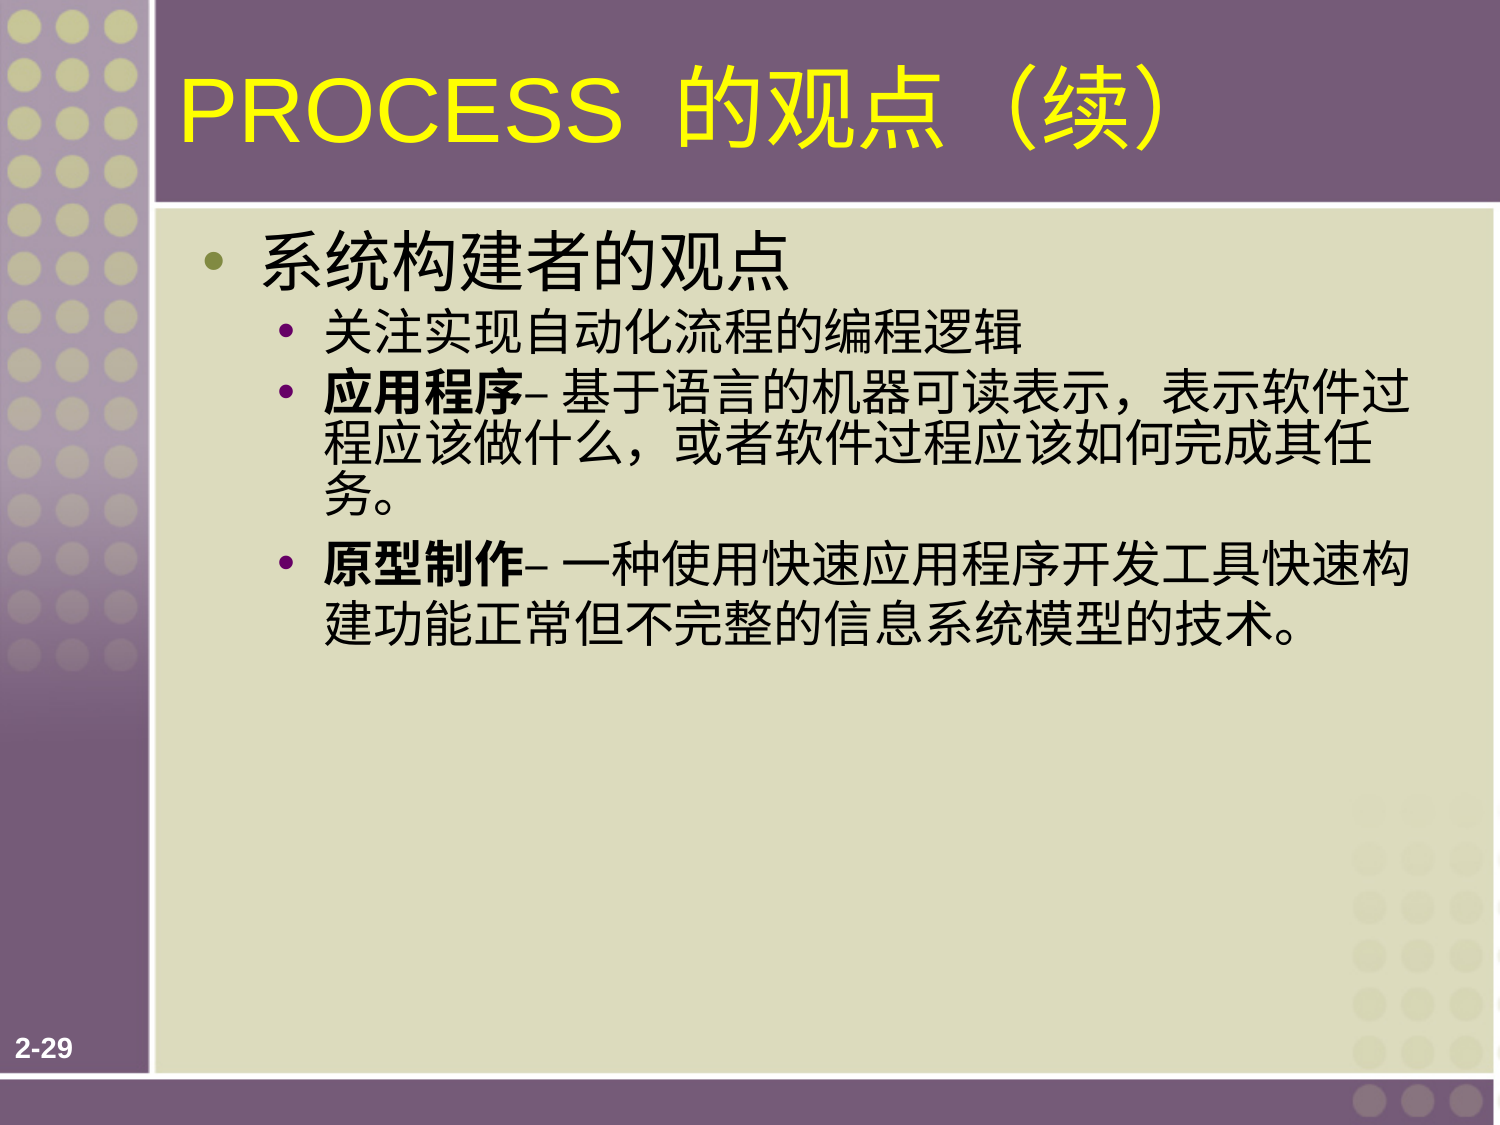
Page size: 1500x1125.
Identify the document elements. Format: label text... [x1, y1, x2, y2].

text_box PROCESS 的观点（续） [162, 12, 1500, 200]
text_box 系统构建者的观点 关注实现自动化流程的编程逻辑 应用程序– 基于语言的机器可读表示，表示软件过程应该做什么，或者软件过程应该如何完成其​​任务。 原型制作– 一种使用快速应用程序开发工具快速构建功能正常但不完整的信息系统模型的技术。 [187, 224, 1460, 1025]
text_box 2-<数字> [0, 1021, 150, 1101]
picture [0, 0, 1500, 1125]
